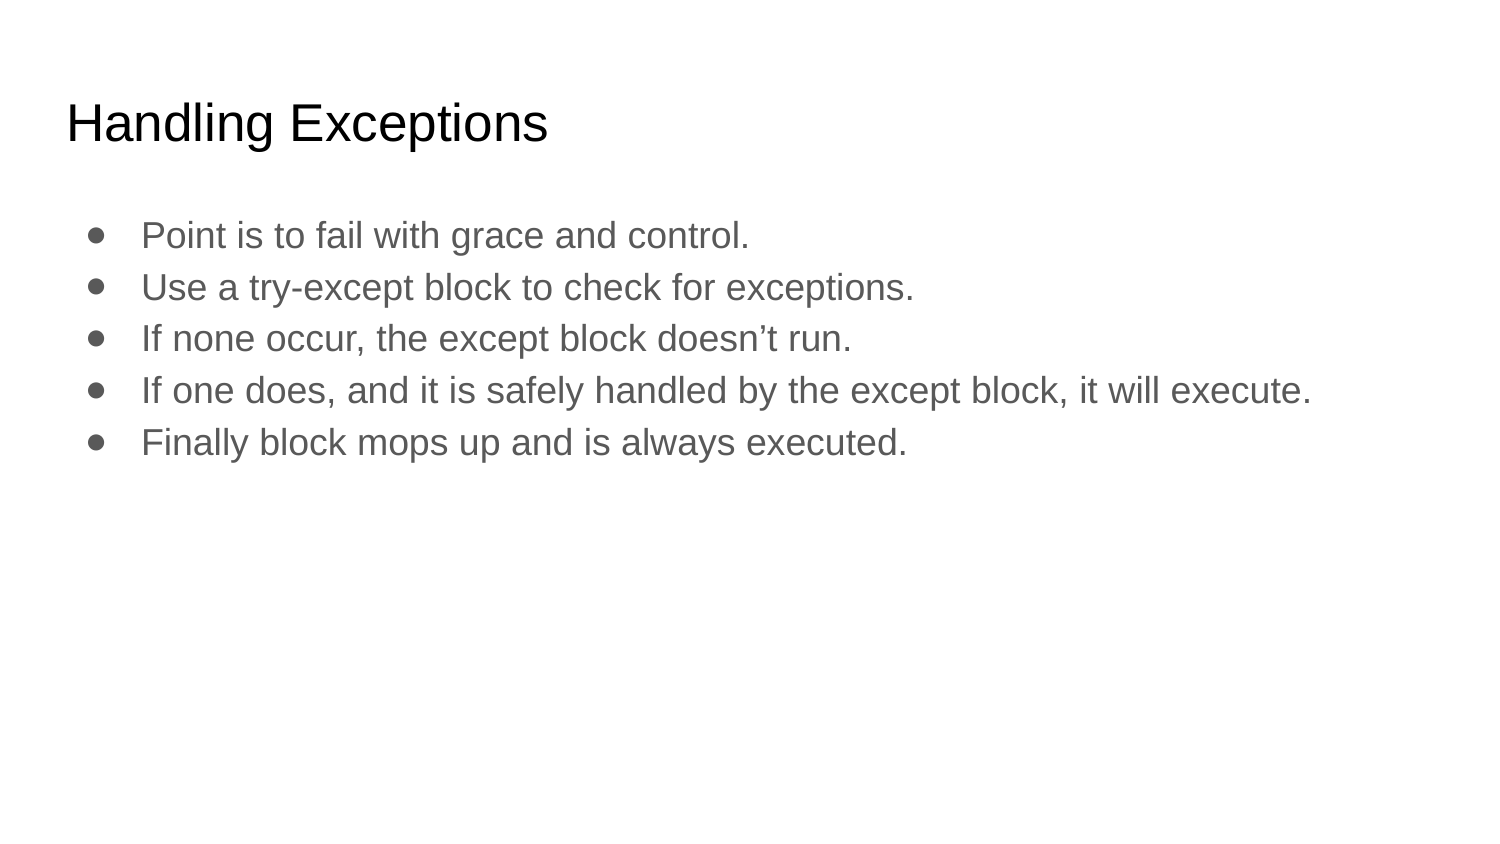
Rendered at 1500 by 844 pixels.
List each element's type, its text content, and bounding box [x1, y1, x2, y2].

title Handling Exceptions [51, 72, 1449, 167]
list Point is to fail with grace and control. Use a try-except block to check for exceptions. If none occur, the except block doesn’t run. If one does, and it is safely handled by the except block, it will execute. Finally block mops up and is always executed. [51, 189, 1449, 750]
